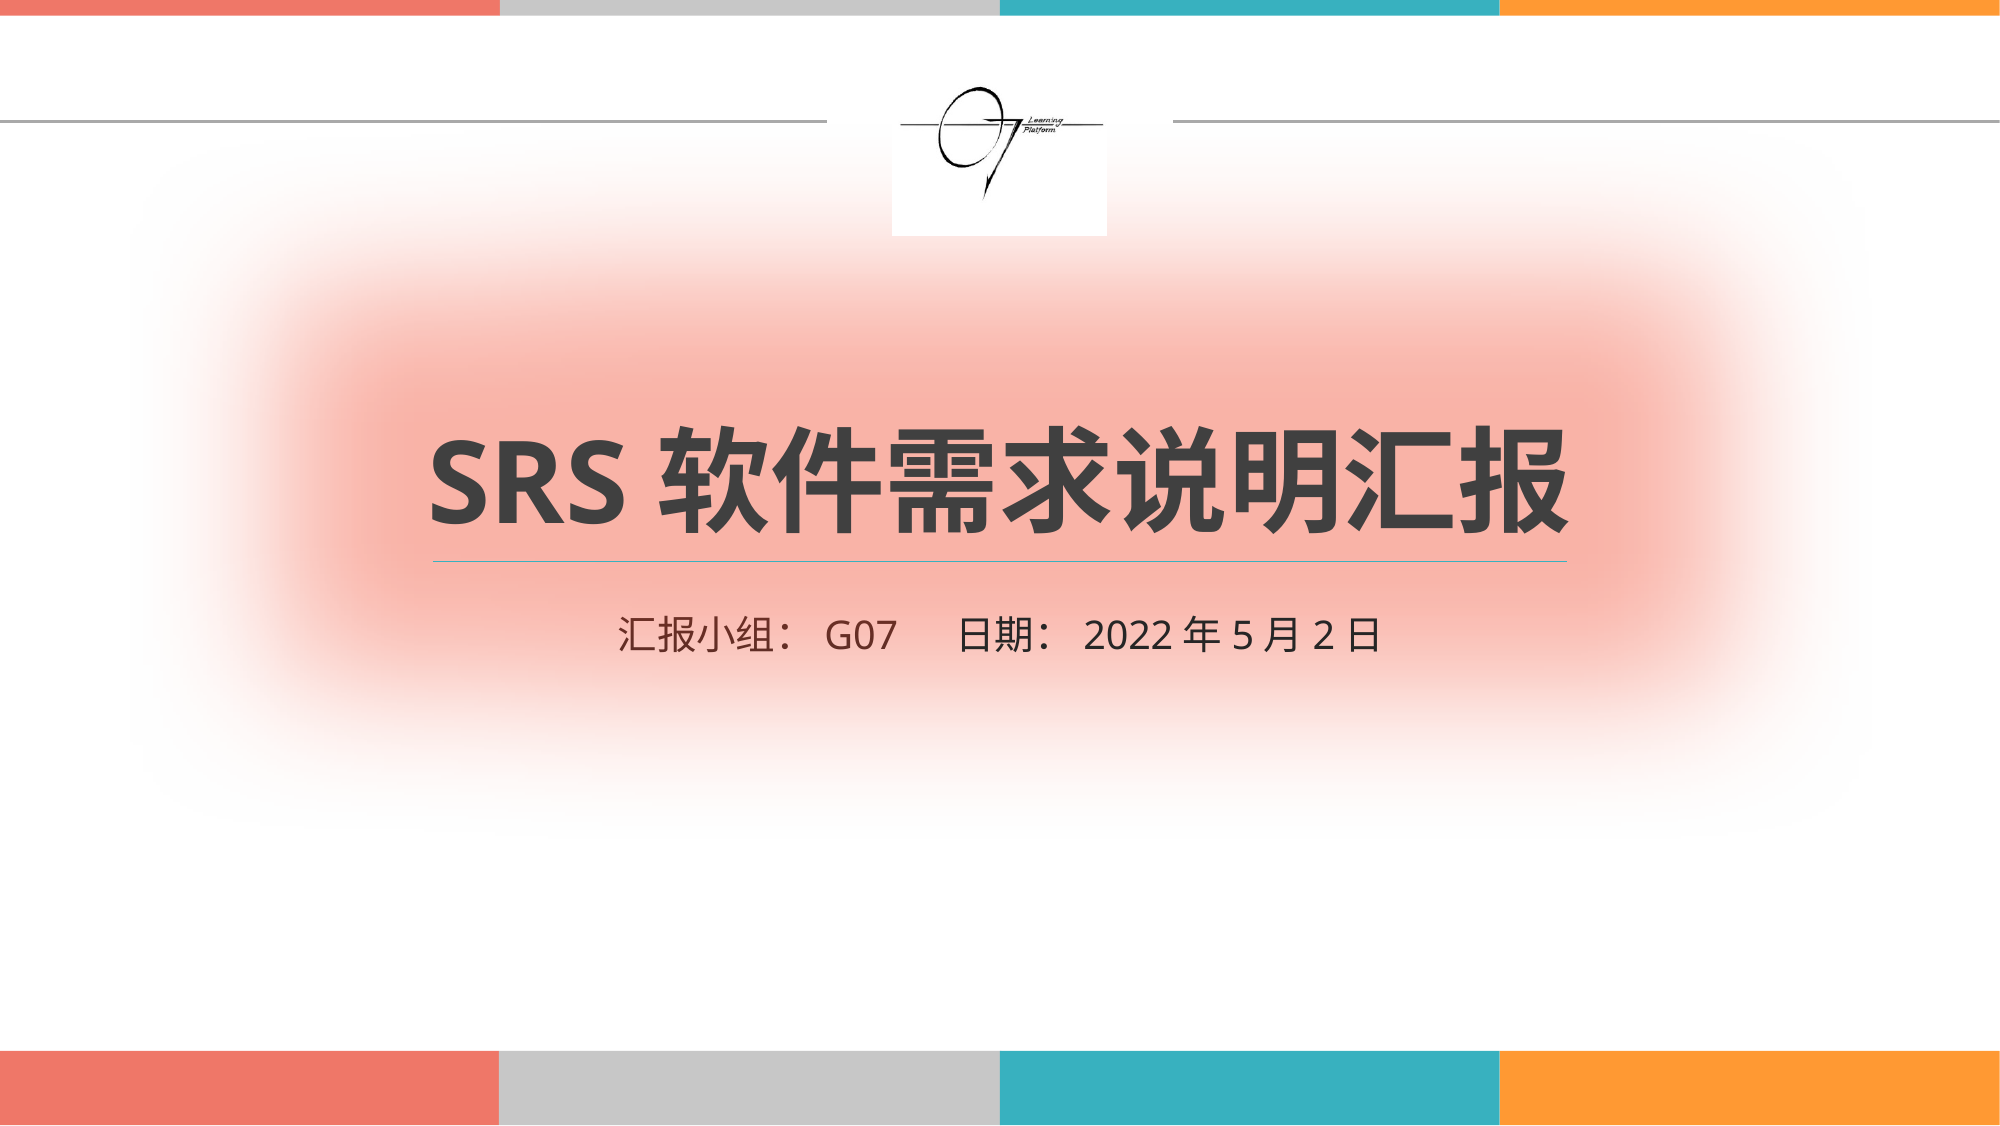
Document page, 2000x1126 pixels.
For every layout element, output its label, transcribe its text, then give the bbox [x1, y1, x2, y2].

text_box 日期：2022年5月2日 [940, 602, 1399, 665]
picture [892, 21, 1107, 236]
text_box 汇报小组：G07 [602, 602, 914, 665]
text_box [497, 1049, 998, 1126]
text_box [1498, 1049, 2000, 1126]
text_box [0, 1049, 497, 1126]
text_box [0, 0, 498, 18]
text_box [498, 0, 998, 18]
text_box [998, 1049, 1498, 1126]
text_box [1498, 0, 2000, 18]
text_box [998, 0, 1498, 18]
